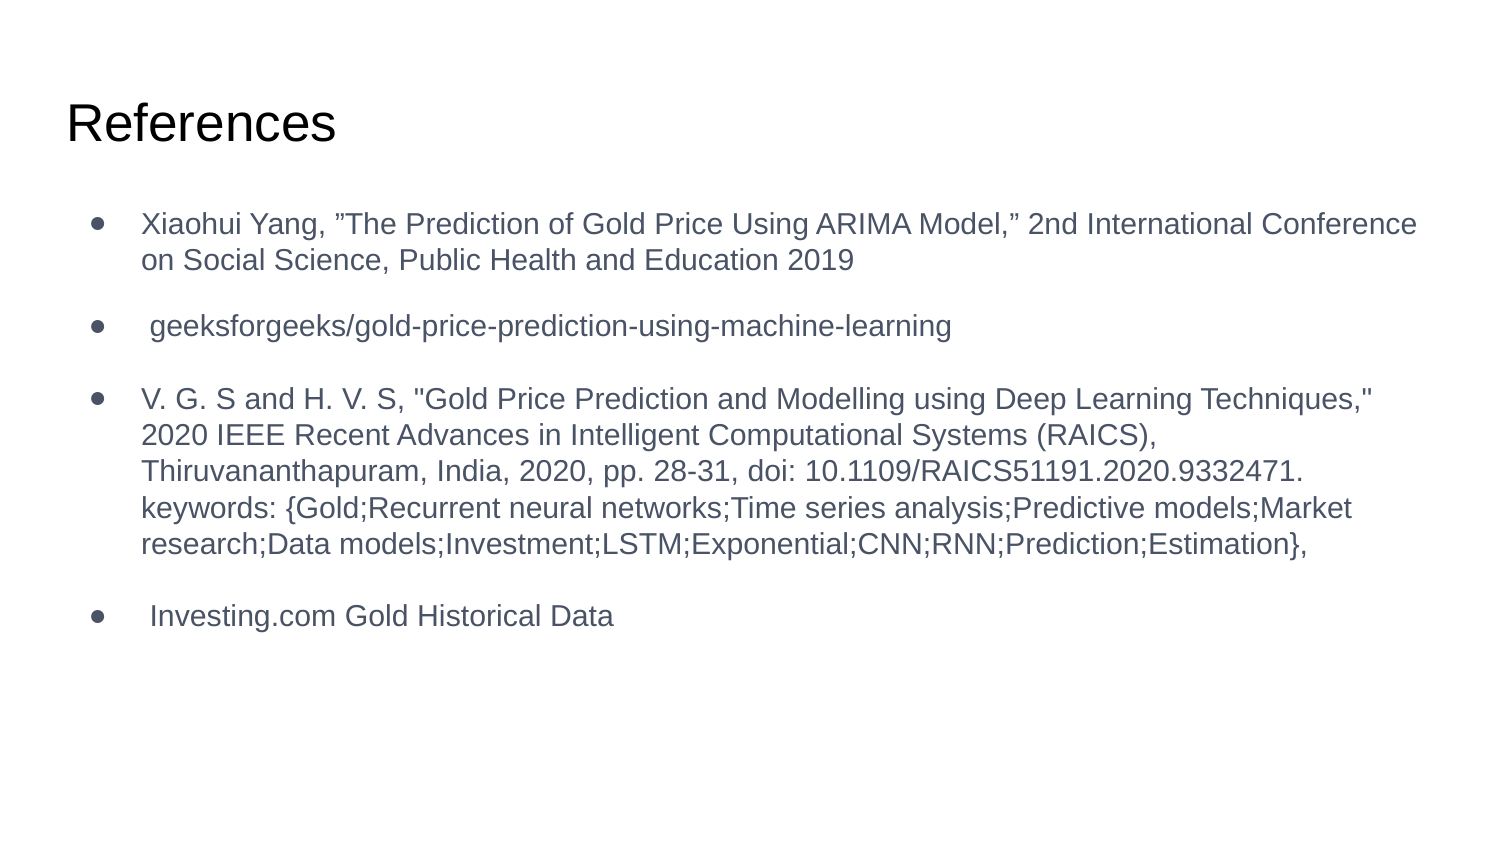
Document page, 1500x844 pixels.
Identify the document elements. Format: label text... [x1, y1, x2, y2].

list Xiaohui Yang, ”The Prediction of Gold Price Using ARIMA Model,” 2nd International Conference on Social Science, Public Health and Education 2019 geeksforgeeks/gold-price-prediction-using-machine-learning V. G. S and H. V. S, "Gold Price Prediction and Modelling using Deep Learning Techniques," 2020 IEEE Recent Advances in Intelligent Computational Systems (RAICS), Thiruvananthapuram, India, 2020, pp. 28-31, doi: 10.1109/RAICS51191.2020.9332471. keywords: {Gold;Recurrent neural networks;Time series analysis;Predictive models;Market research;Data models;Investment;LSTM;Exponential;CNN;RNN;Prediction;Estimation}, Investing.com Gold Historical Data [51, 189, 1449, 750]
title References [51, 72, 1449, 167]
